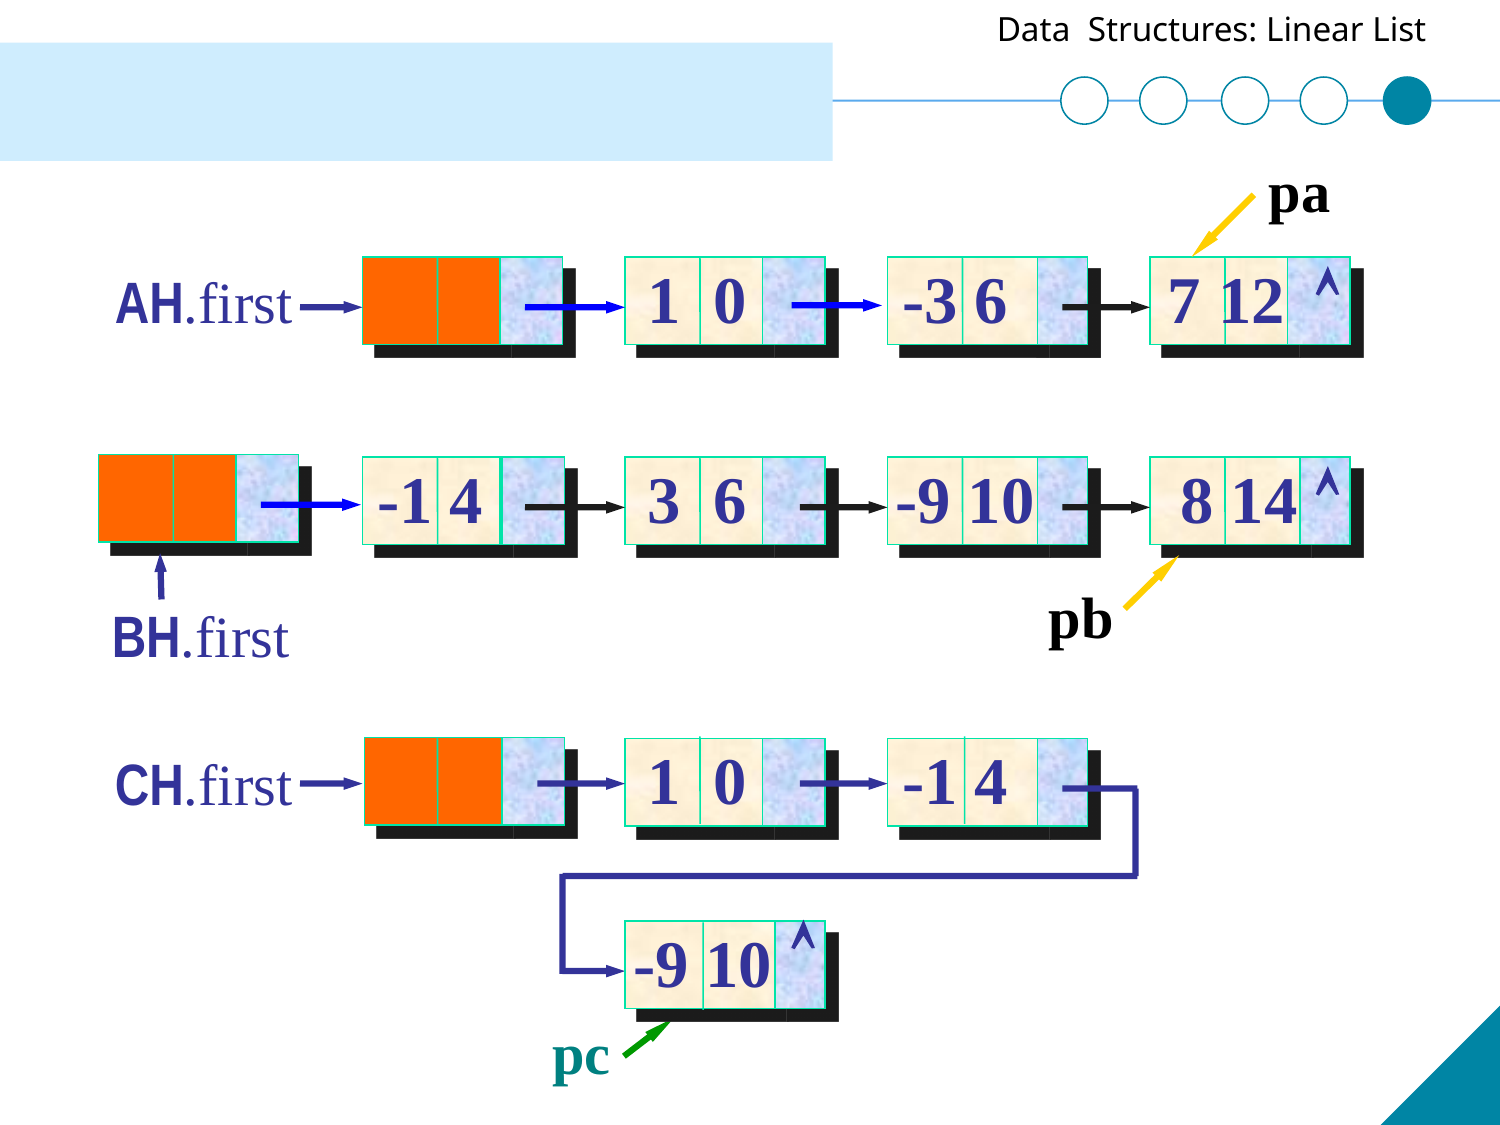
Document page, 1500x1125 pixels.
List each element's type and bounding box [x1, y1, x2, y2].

text_box [96, 147, 1363, 1094]
text_box [1139, 77, 1187, 125]
text_box [1383, 77, 1431, 125]
text_box [1300, 77, 1348, 125]
text_box [1221, 77, 1269, 125]
text_box [1060, 77, 1108, 125]
